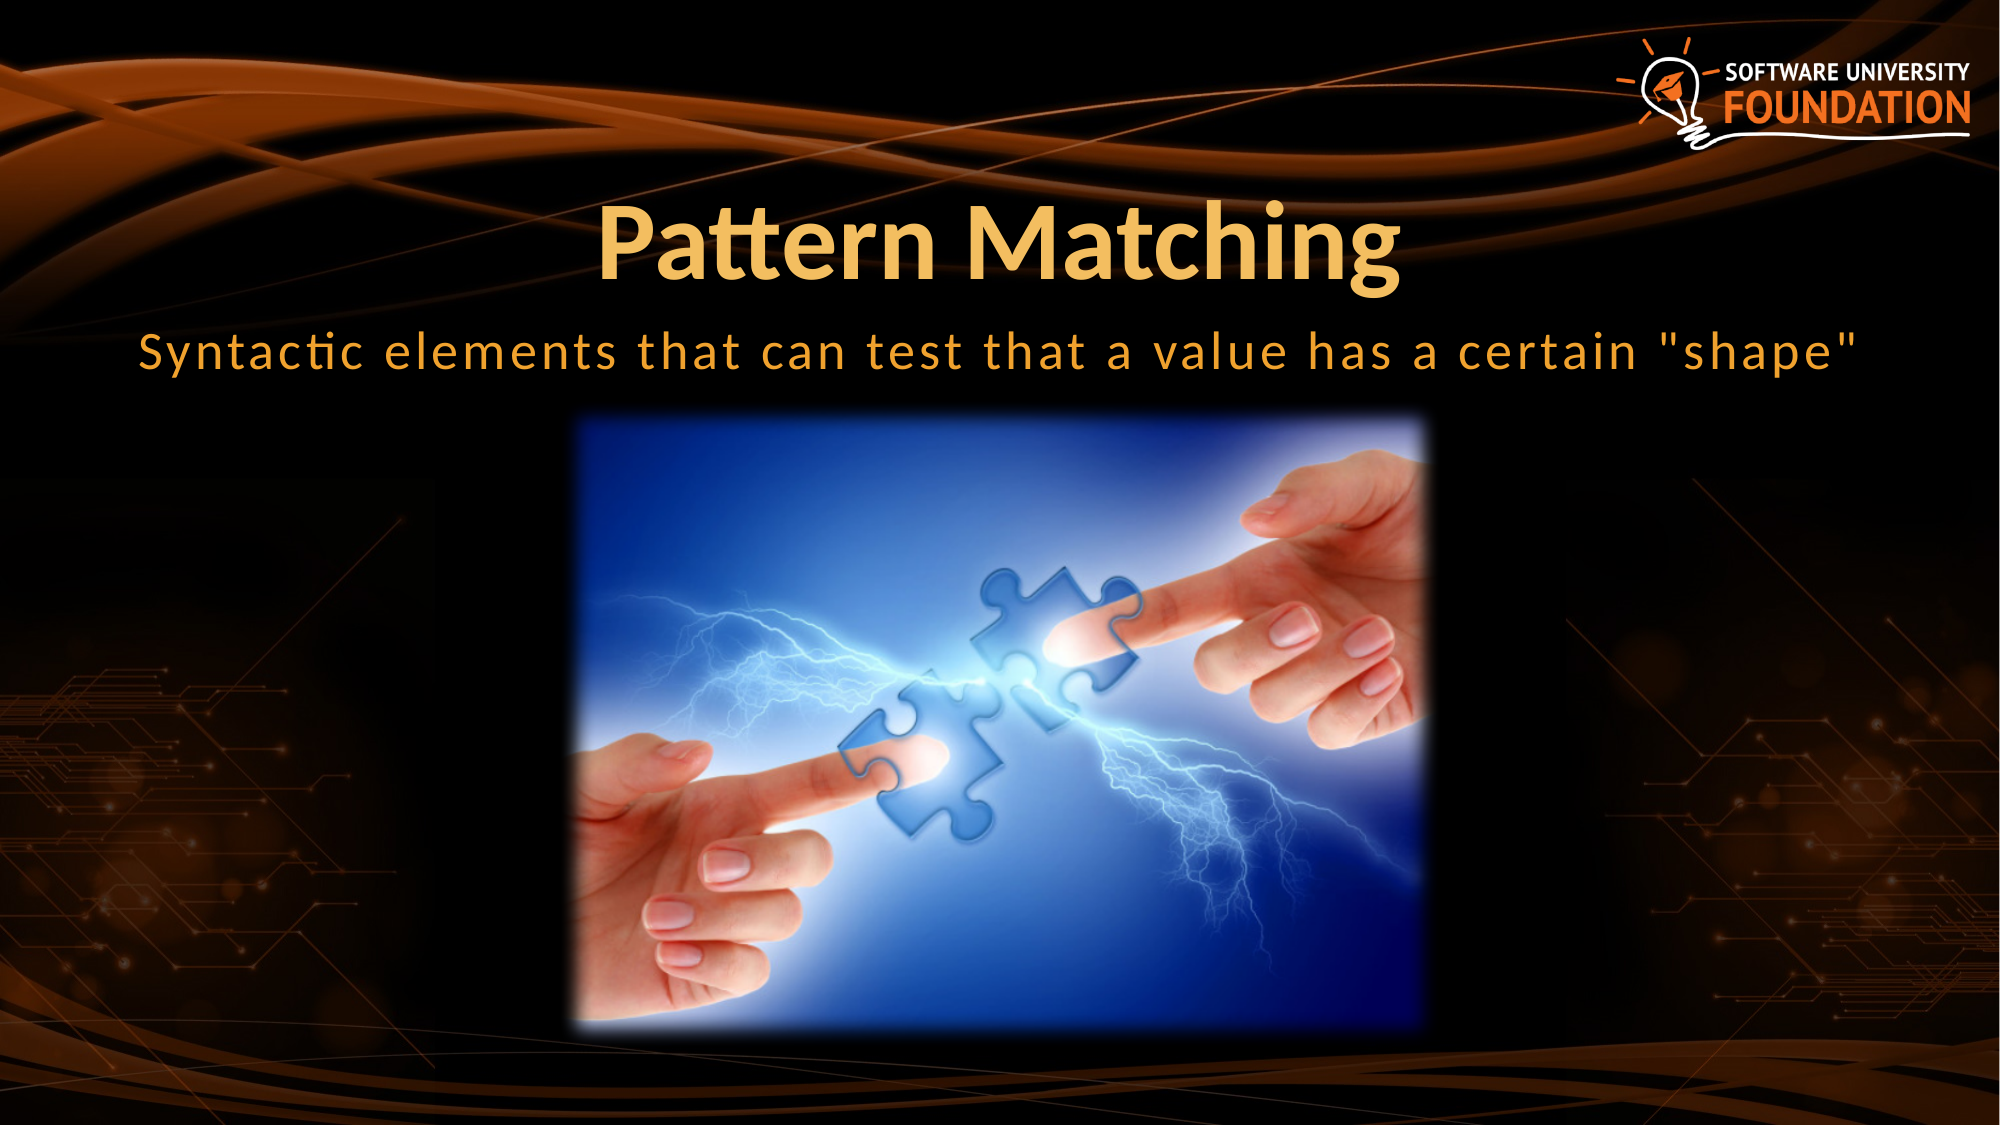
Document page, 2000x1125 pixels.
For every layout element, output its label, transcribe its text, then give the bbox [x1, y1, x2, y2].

list Syntactic elements that can test that a value has a certain "shape" [118, 306, 1881, 385]
picture [0, 0, 2000, 1125]
title Pattern Matching [149, 174, 1850, 306]
